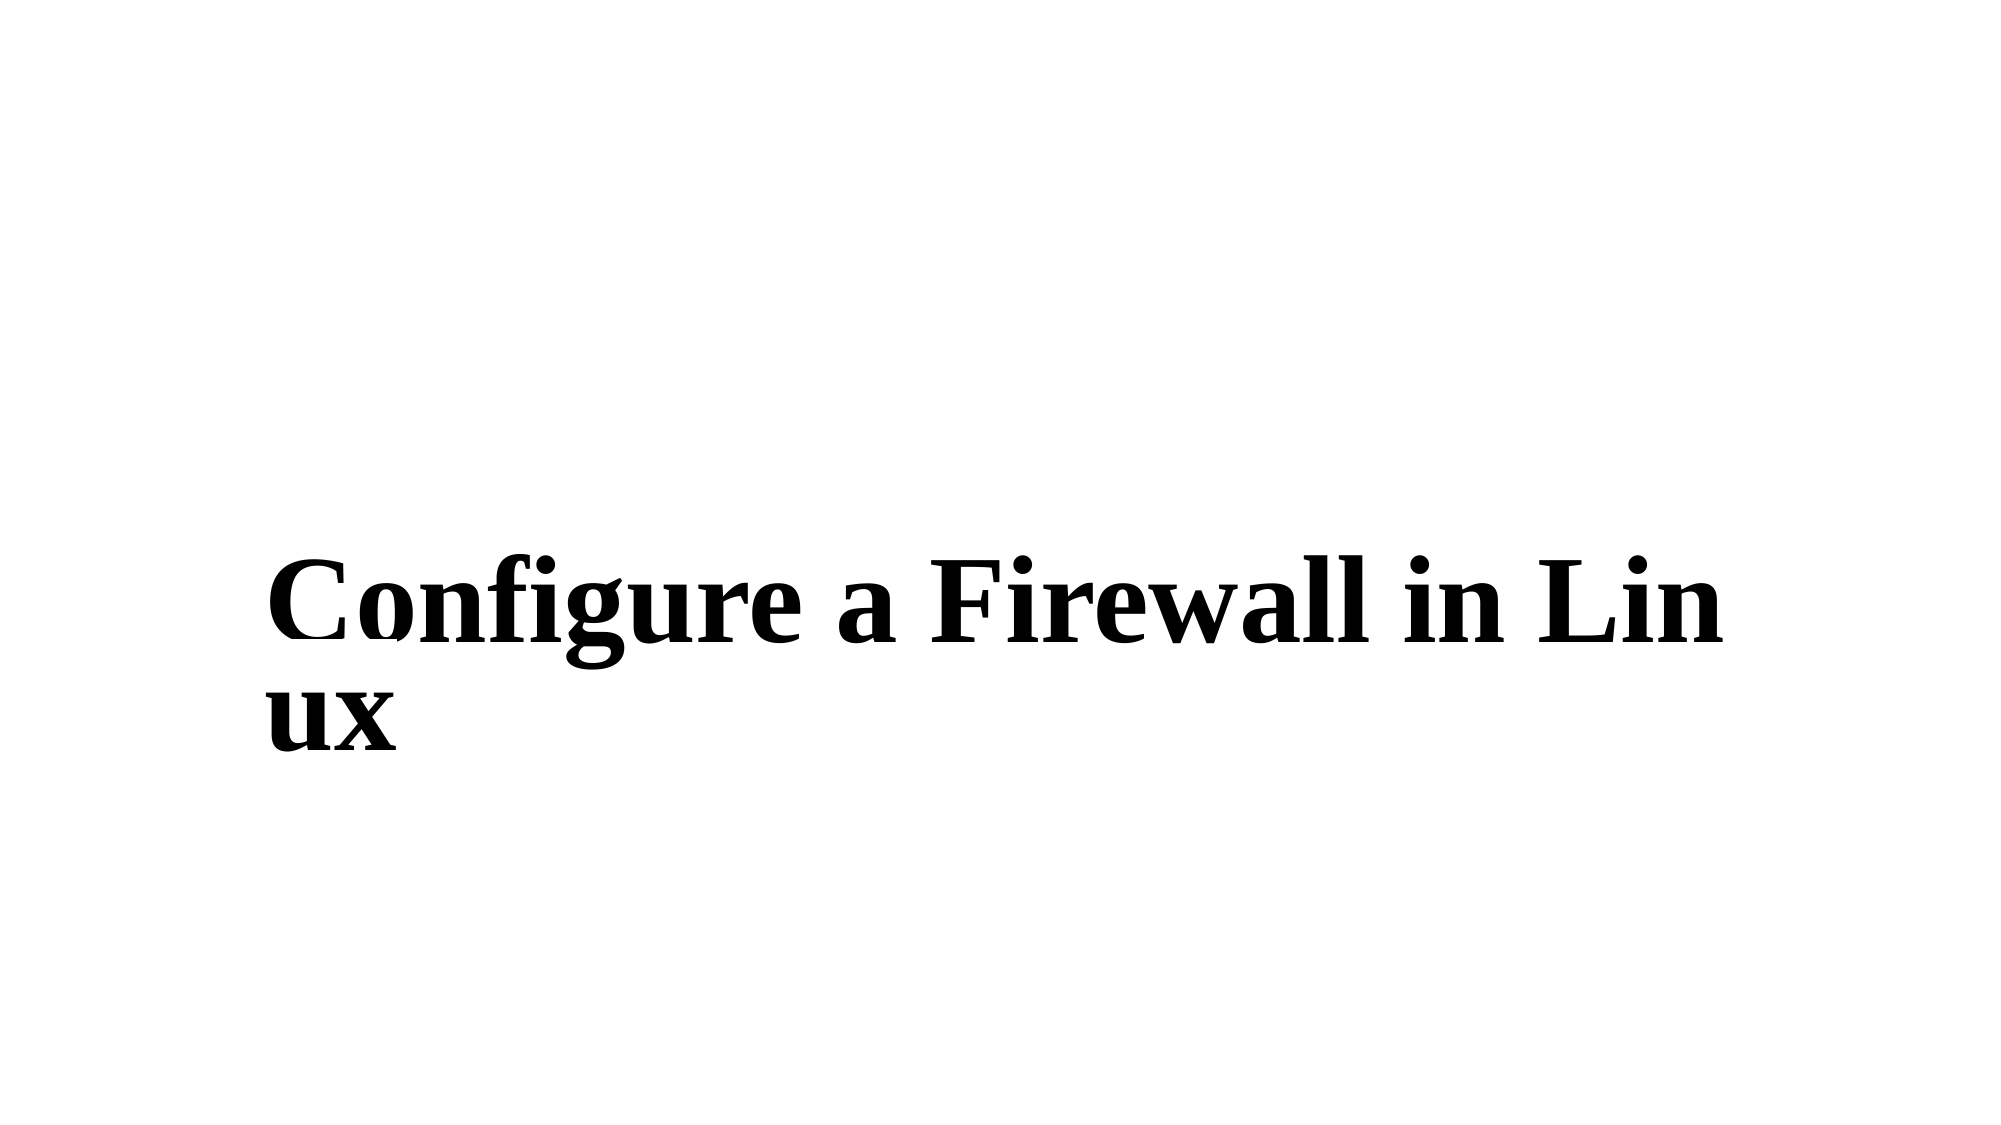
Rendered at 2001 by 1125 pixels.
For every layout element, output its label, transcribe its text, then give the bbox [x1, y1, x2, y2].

title Configure a Firewall in Linux [249, 285, 1750, 677]
